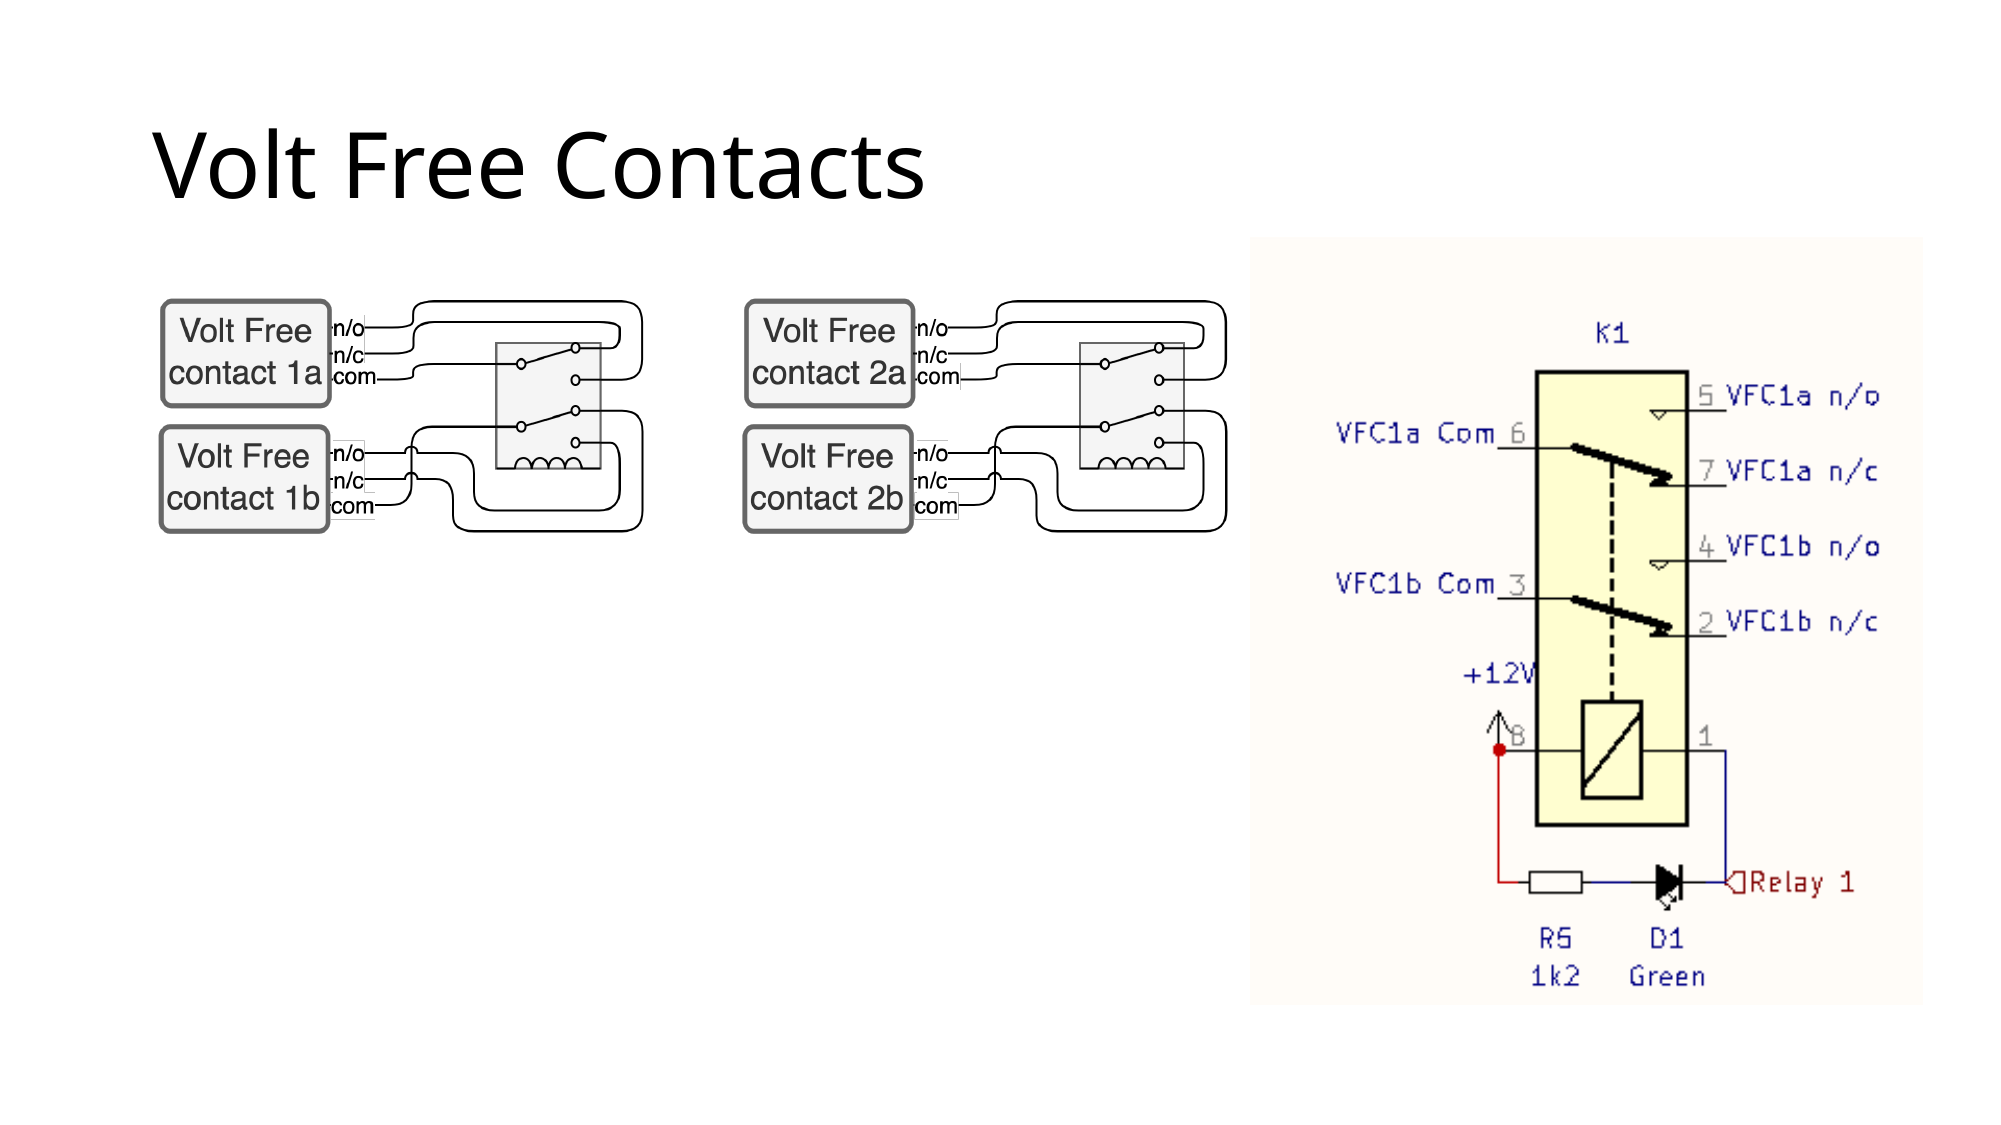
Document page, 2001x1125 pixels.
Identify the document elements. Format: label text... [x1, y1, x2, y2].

title Volt Free Contacts [137, 59, 1863, 277]
picture [137, 237, 1923, 1005]
